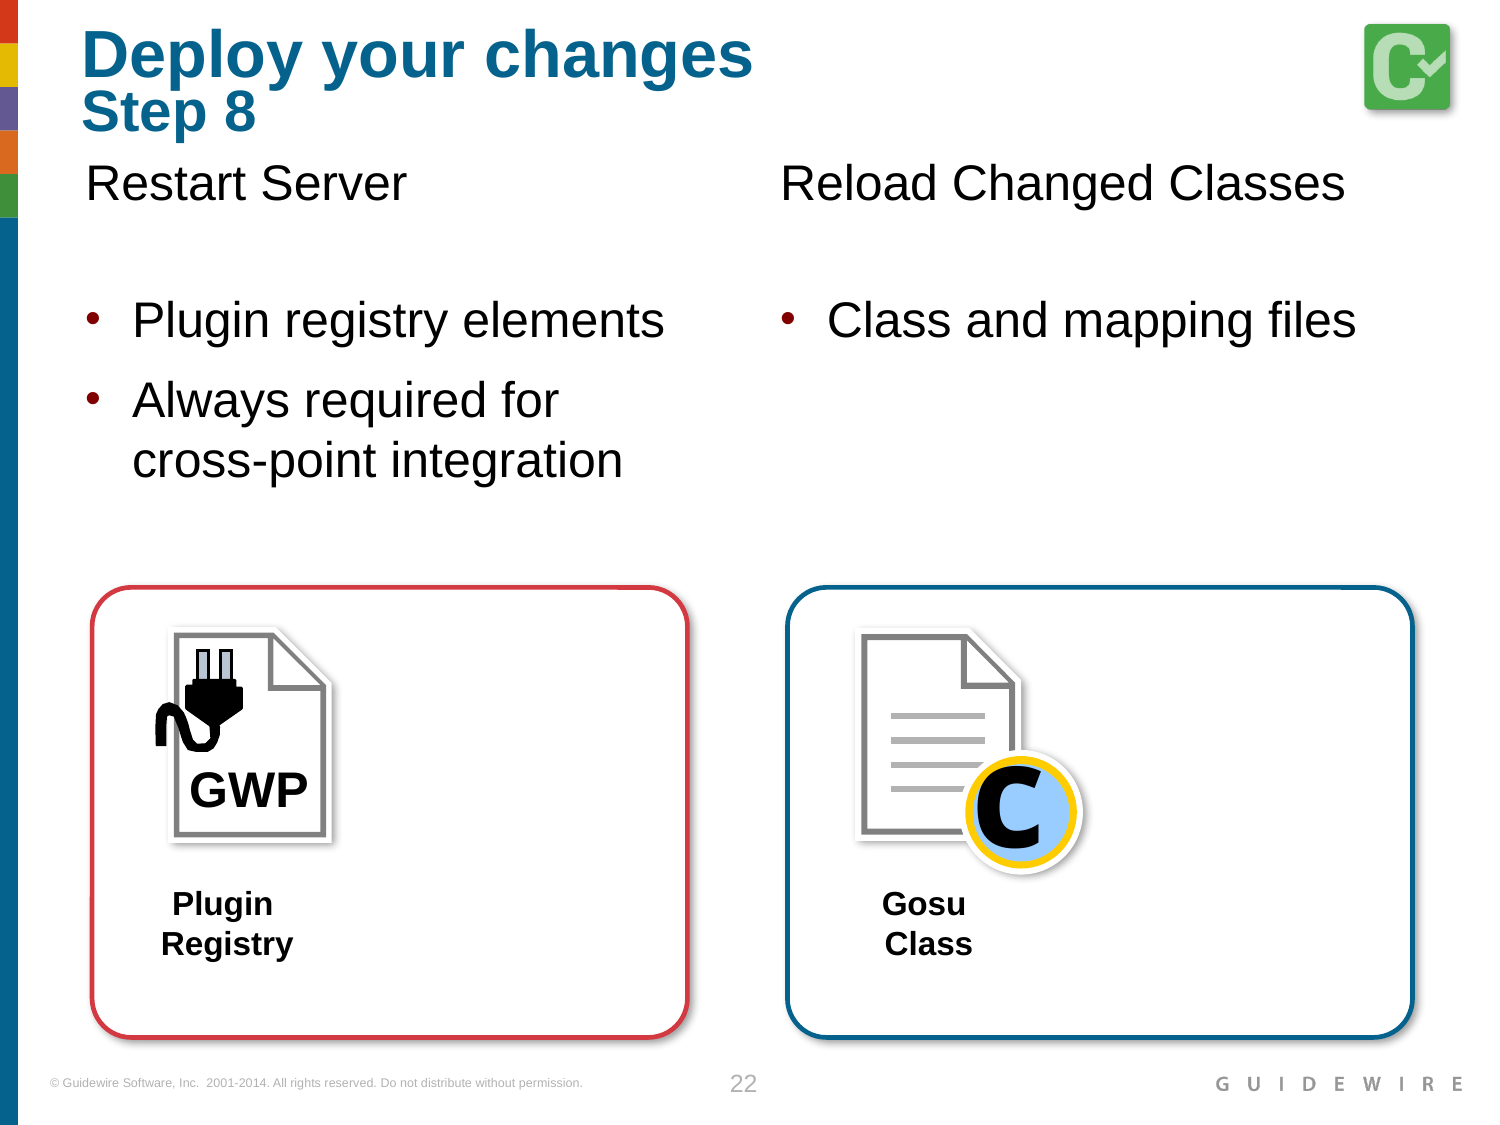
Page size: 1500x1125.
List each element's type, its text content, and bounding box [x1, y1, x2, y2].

picture [1359, 20, 1454, 112]
text_box [90, 585, 689, 1039]
list Plugin registry elements Always required for cross-point integration [85, 287, 755, 1049]
picture [1215, 1073, 1480, 1096]
text_box [785, 585, 1415, 1039]
text_box Step 8 [81, 79, 1447, 143]
list Reload Changed Classes [780, 149, 1451, 288]
text_box Plugin Registry [112, 874, 343, 970]
title Deploy your changes [81, 19, 1351, 79]
text_box Gosu Class [787, 874, 1062, 970]
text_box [149, 624, 349, 846]
picture [850, 622, 1088, 897]
subtitle Restart Server [85, 149, 756, 288]
list Class and mapping files [779, 287, 1450, 1049]
